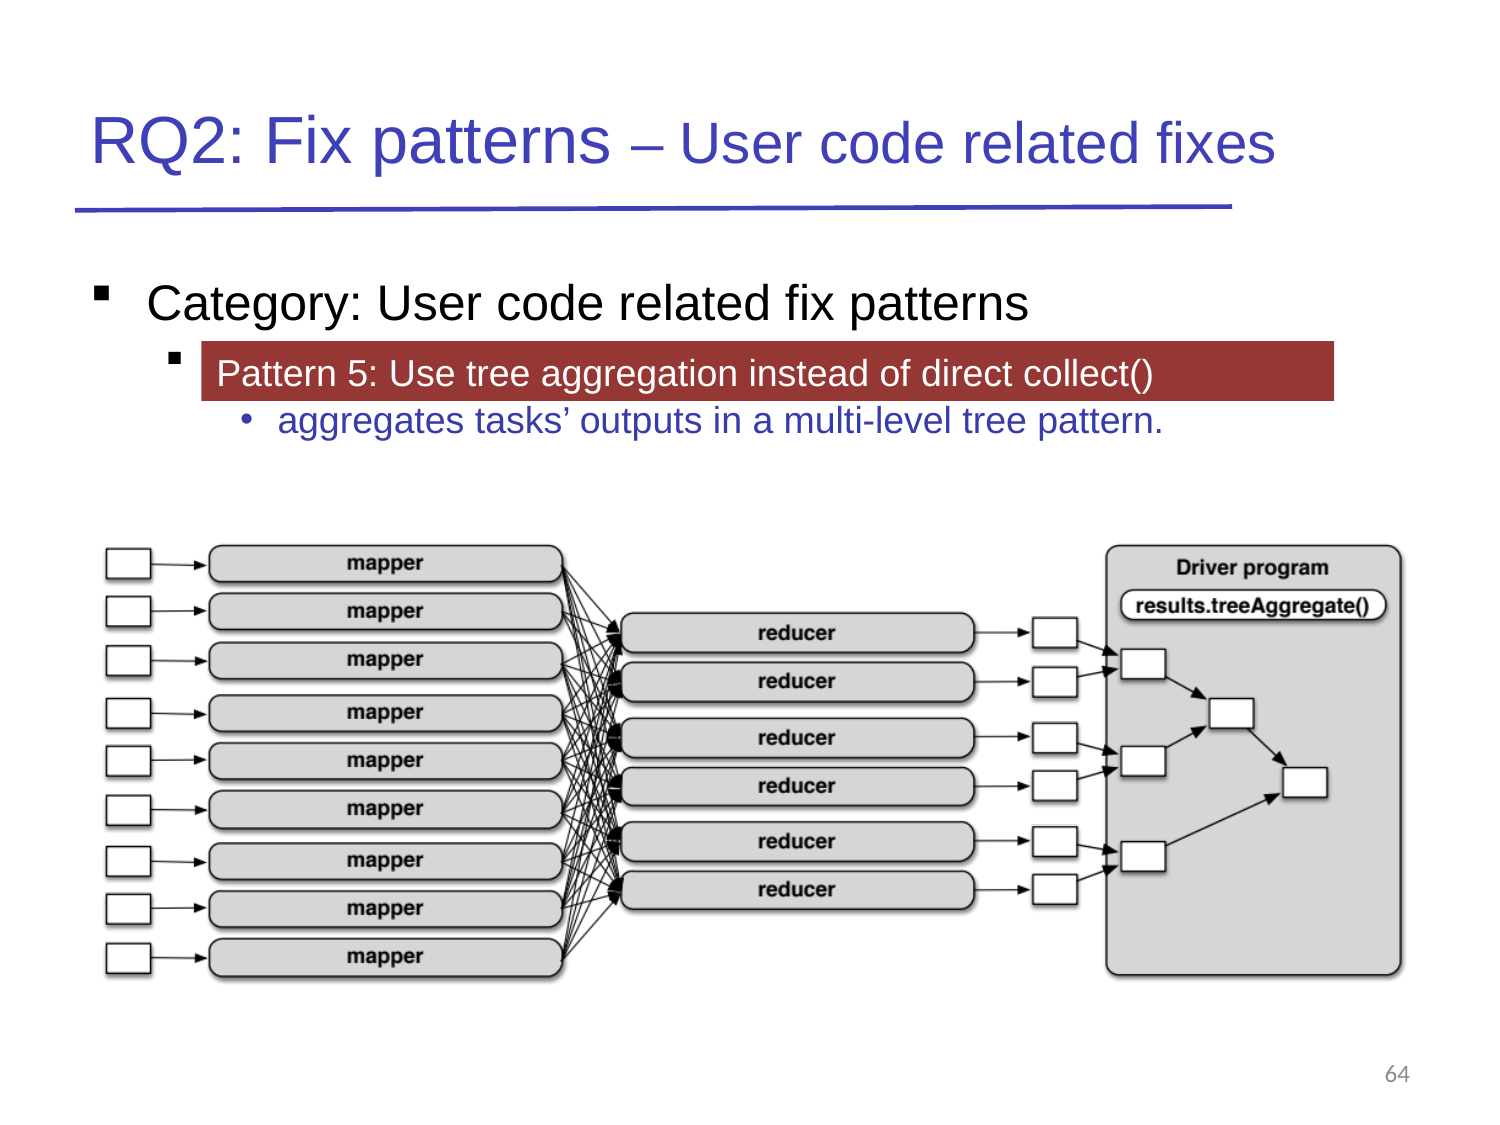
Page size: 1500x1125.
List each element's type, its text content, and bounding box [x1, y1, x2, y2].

list Category: User code related fix patterns Lower framework buffer size aggregates tasks’ outputs in a multi-level tree pattern. [75, 262, 1441, 585]
slide_number 64 [1074, 1042, 1425, 1103]
picture [96, 539, 1411, 987]
title RQ2: Fix patterns – User code related fixes [75, 67, 1441, 207]
text_box Pattern 5: Use tree aggregation instead of direct collect() [201, 341, 1335, 401]
